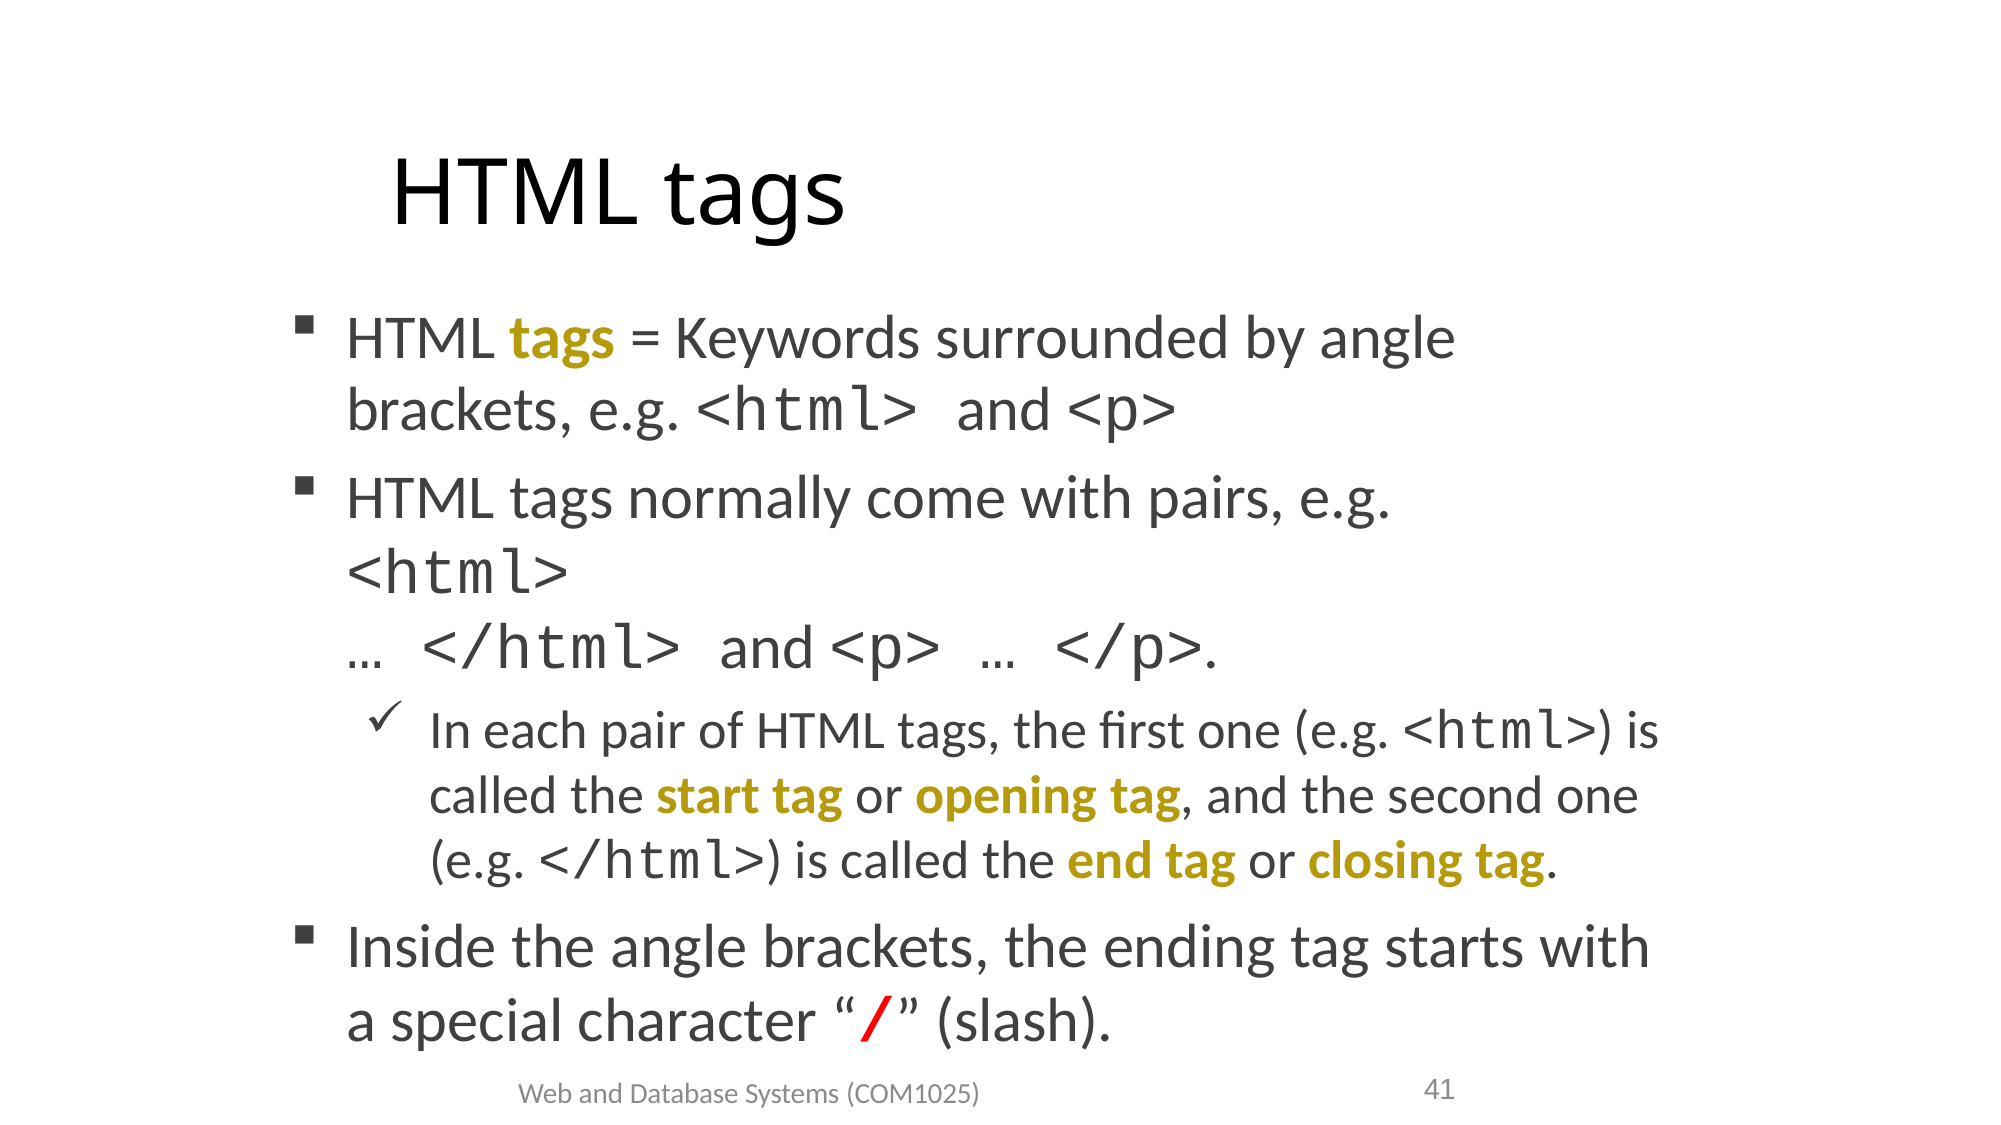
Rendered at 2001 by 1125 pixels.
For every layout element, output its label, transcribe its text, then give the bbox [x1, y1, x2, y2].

slide_number 41 [1408, 1054, 1456, 1125]
footer Web and Database Systems (COM1025) [511, 1054, 985, 1125]
text_box HTML tags = Keywords surrounded by angle brackets, e.g. <html> and <p> HTML tags normally come with pairs, e.g. <html> … </html> and <p> … </p>. In each pair of HTML tags, the first one (e.g. <html>) is called the start tag or opening tag, and the second one (e.g. </html>) is called the end tag or closing tag. Inside the angle brackets, the ending tag starts with a special character “/” (slash). [287, 291, 1664, 1054]
title HTML tags [387, 55, 2000, 282]
